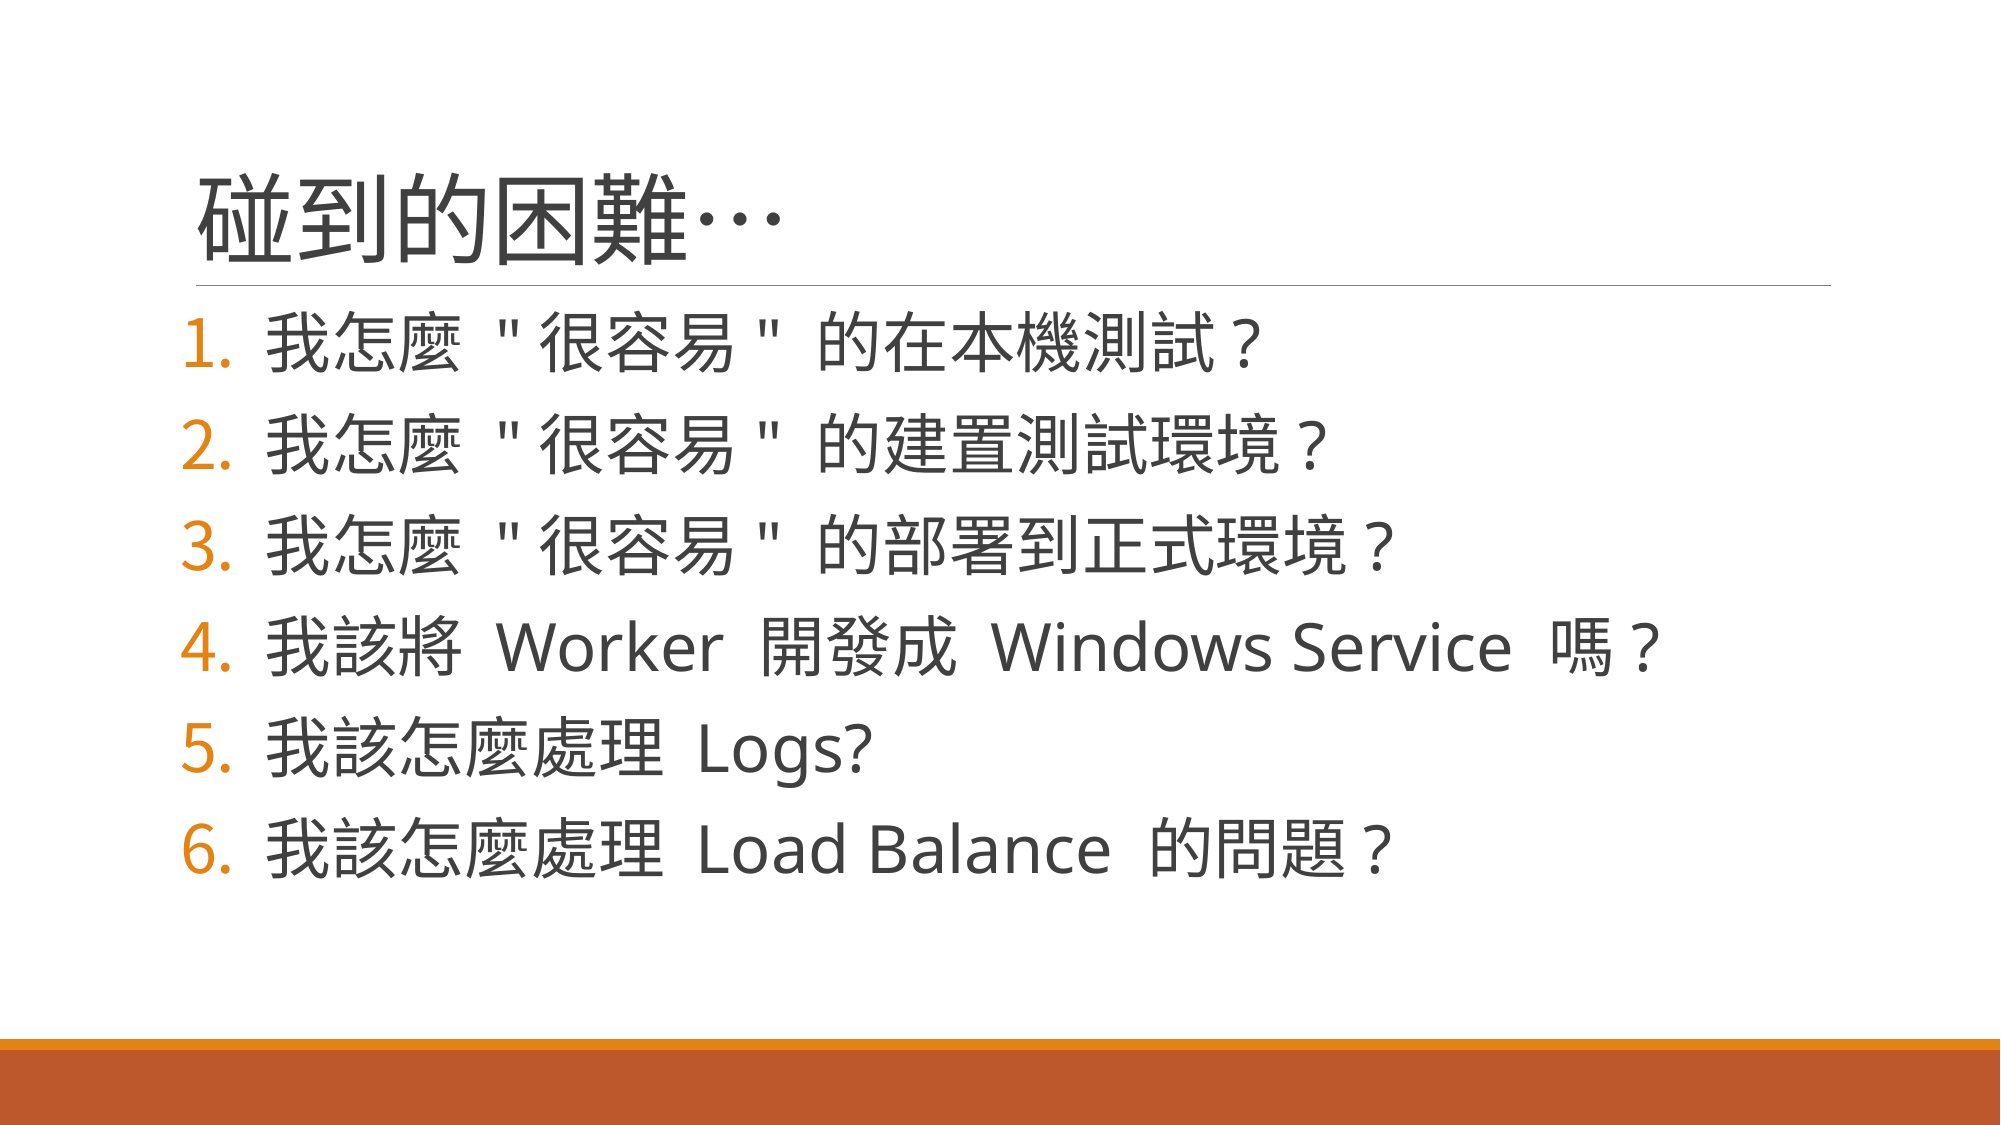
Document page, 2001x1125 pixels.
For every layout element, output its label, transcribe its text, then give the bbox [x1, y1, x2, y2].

list 我怎麼 "很容易" 的在本機測試? 我怎麼 "很容易" 的建置測試環境? 我怎麼 "很容易" 的部署到正式環境? 我該將 Worker 開發成 Windows Service 嗎? 我該怎麼處理 Logs? 我該怎麼處理 Load Balance 的問題? [180, 302, 1830, 963]
title 碰到的困難… [180, 47, 1830, 285]
